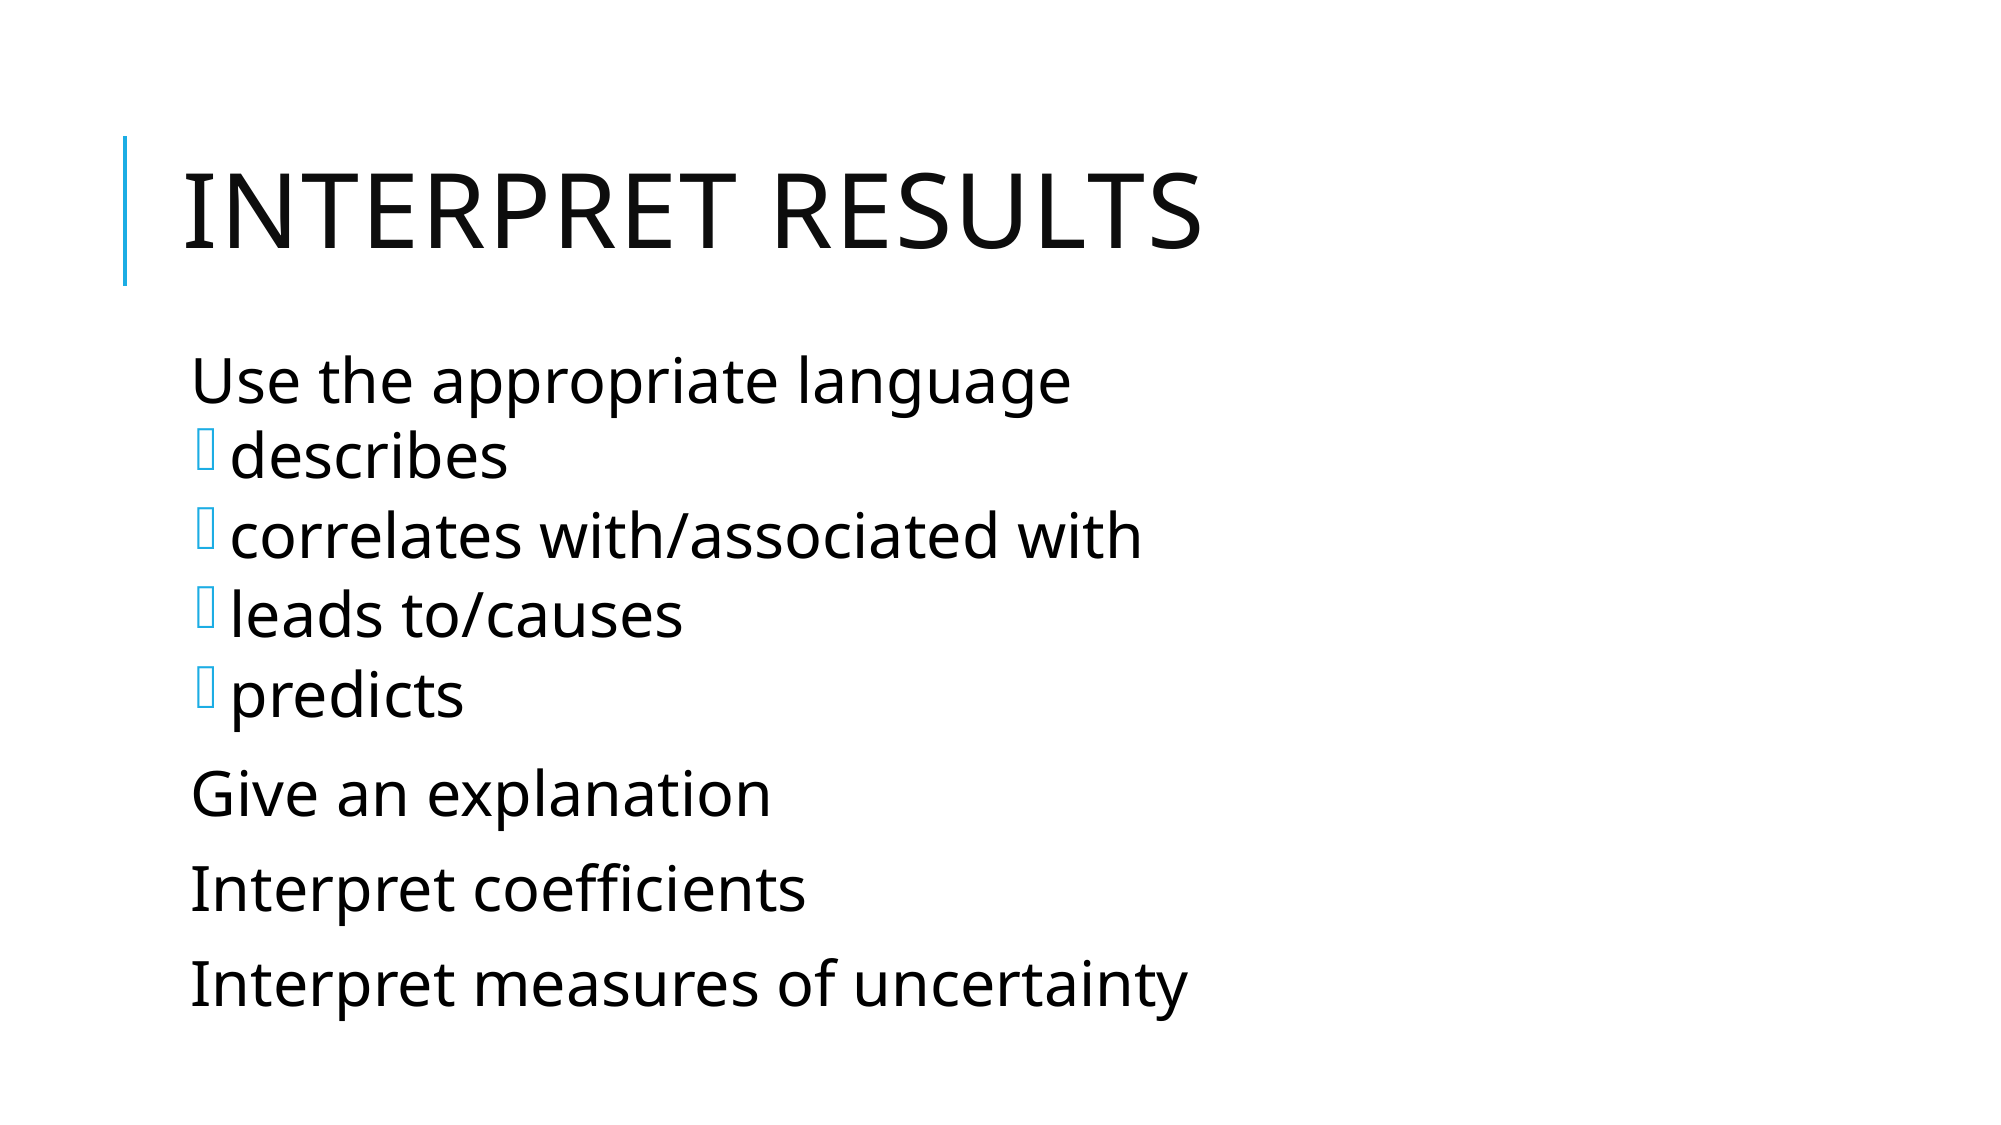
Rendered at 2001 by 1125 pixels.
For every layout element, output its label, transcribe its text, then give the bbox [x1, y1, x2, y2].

list Use the appropriate language describes correlates with/associated with leads to/causes predicts Give an explanation Interpret coefficients Interpret measures of uncertainty [168, 341, 1636, 1031]
title Interpret results [168, 96, 1763, 342]
